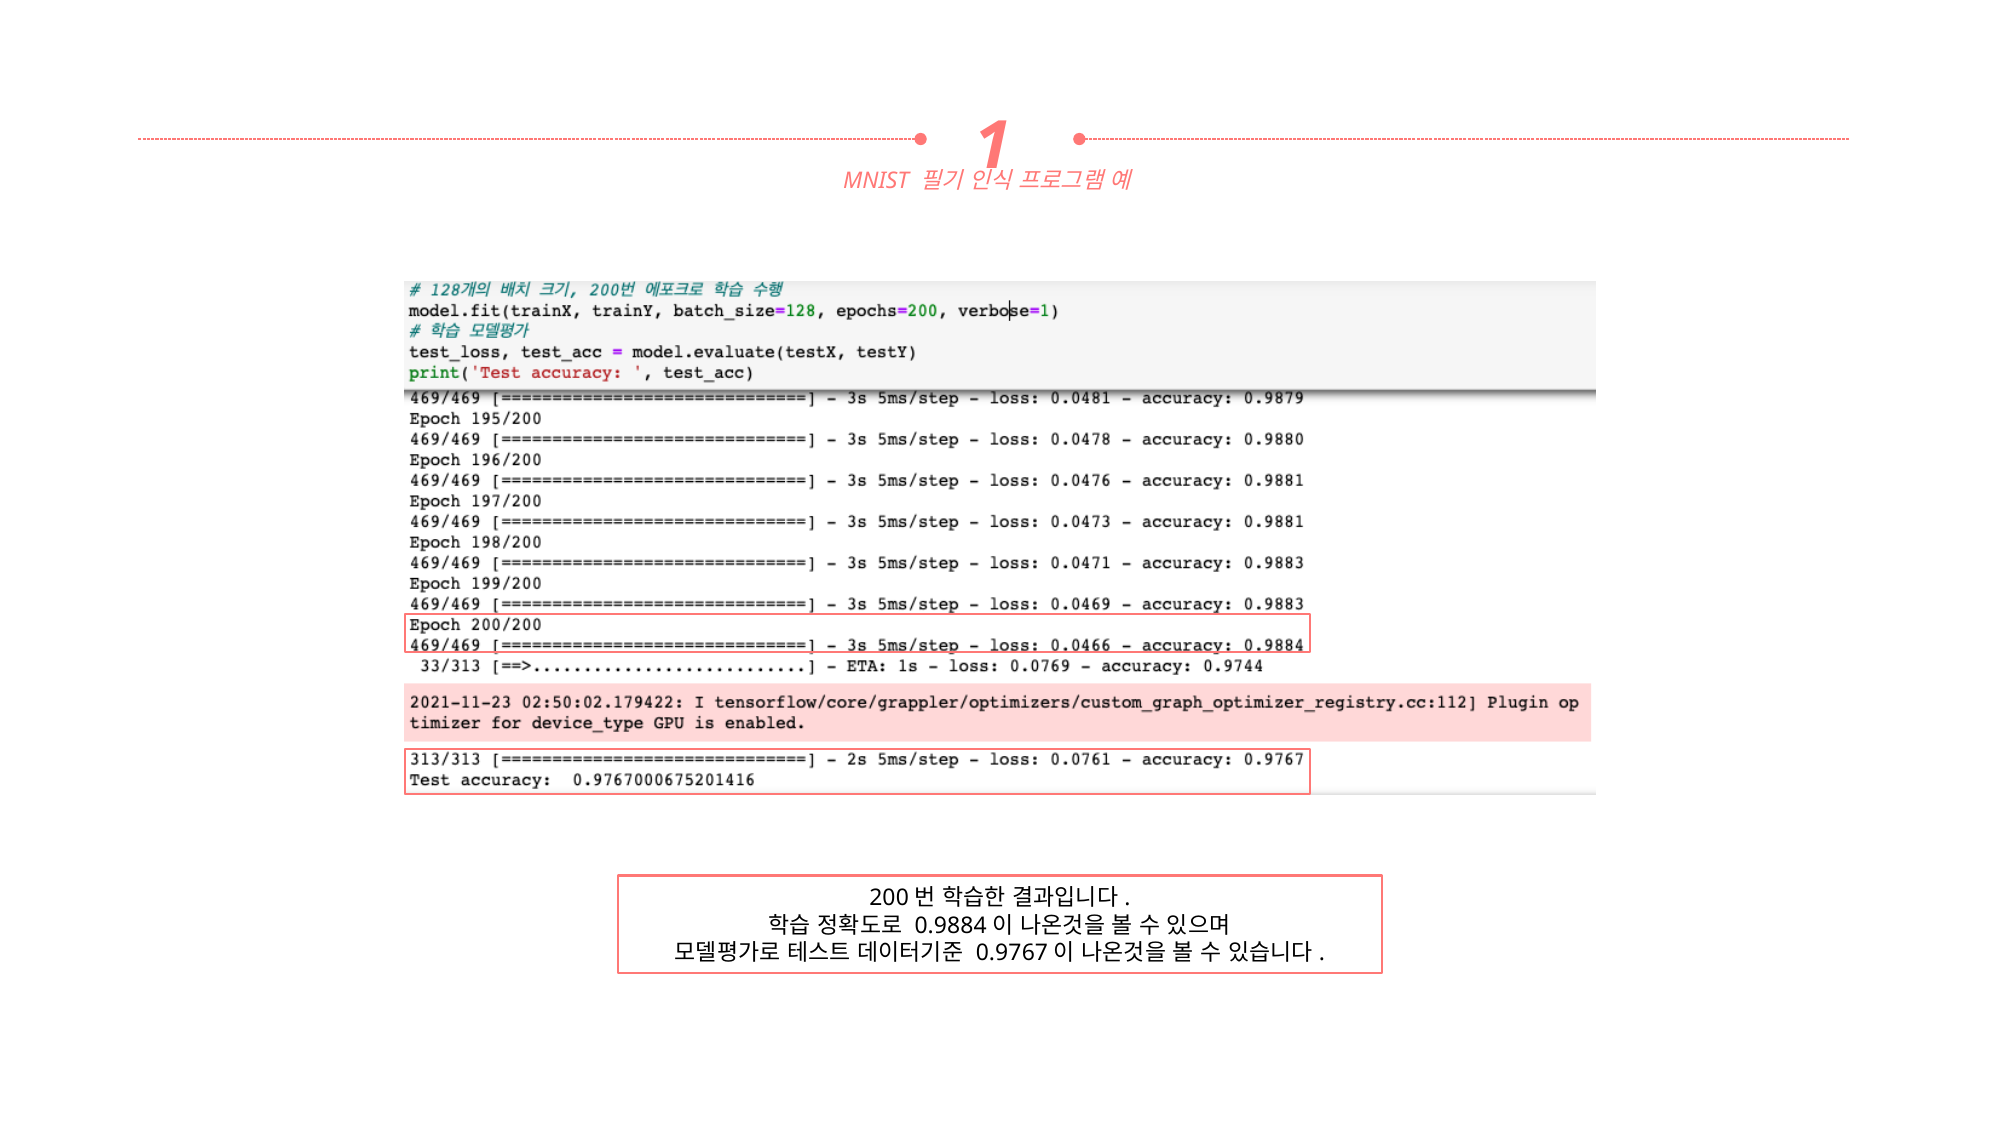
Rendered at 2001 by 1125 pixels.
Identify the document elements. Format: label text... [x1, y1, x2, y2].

text_box MNIST 필기 인식 프로그램 예 [125, 157, 1850, 201]
picture [404, 281, 1596, 795]
text_box 1 [606, 54, 1380, 157]
text_box 200번 학습한 결과입니다. 학습 정확도로 0.9884이 나온것을 볼 수 있으며 모델평가로 테스트 데이터기준 0.9767이 나온것을 볼 수 있습니다. [617, 875, 1383, 973]
